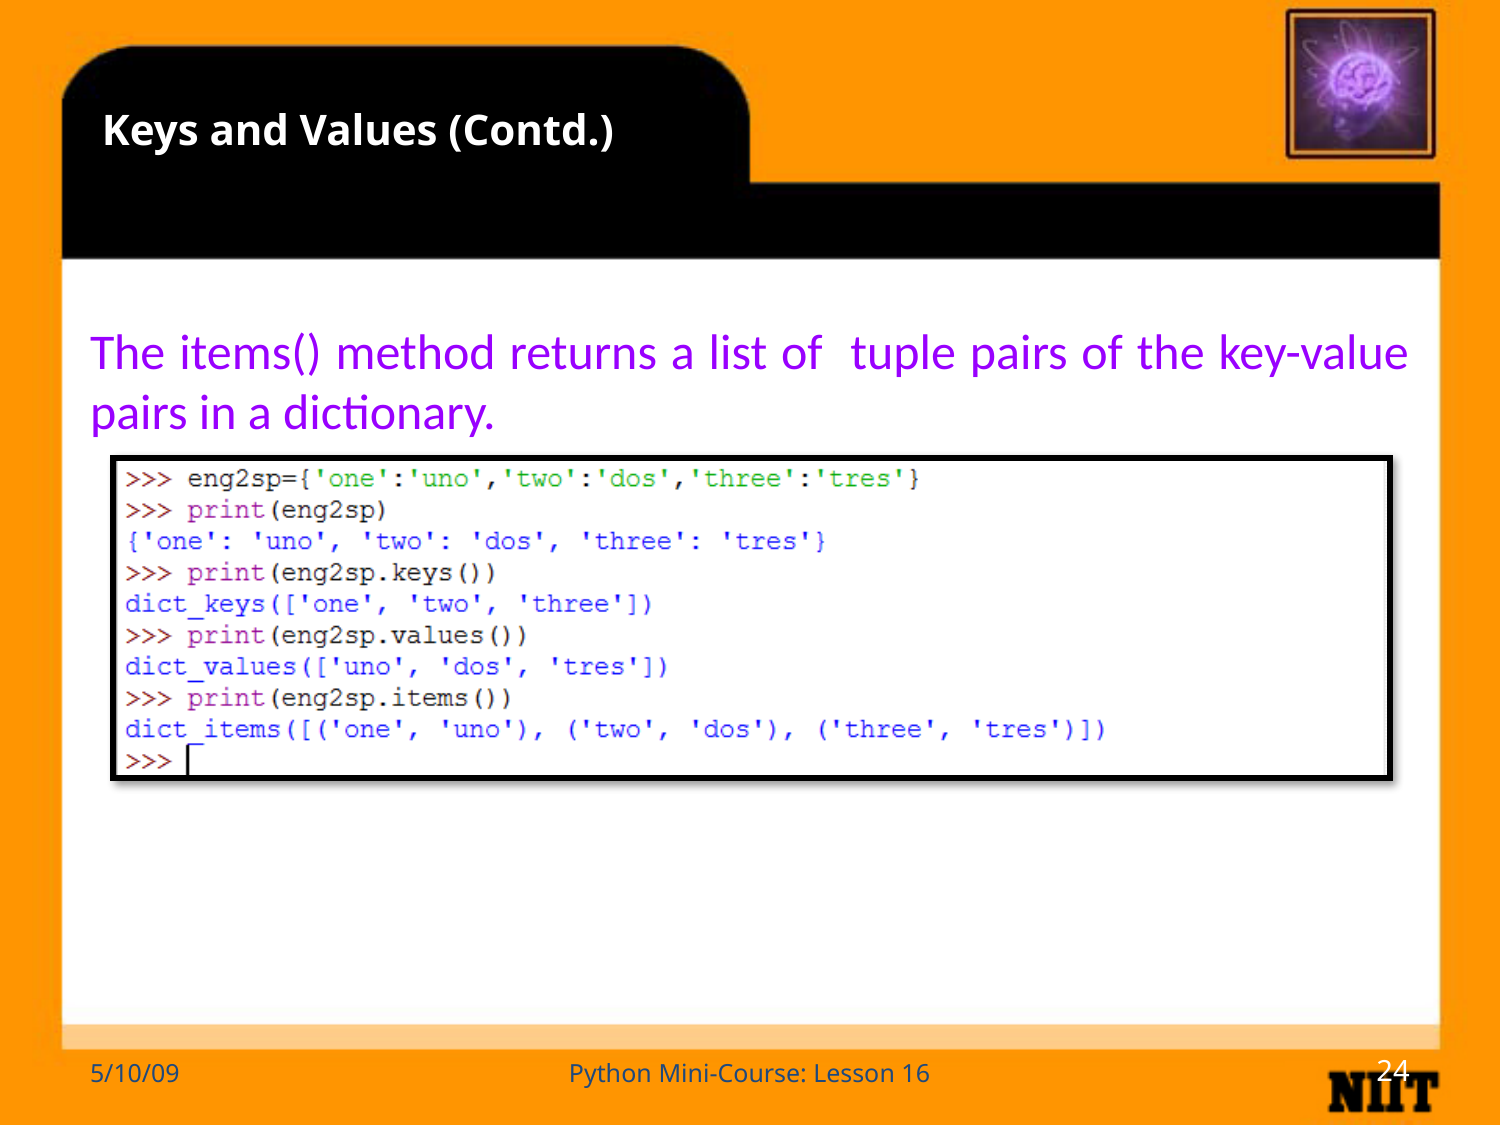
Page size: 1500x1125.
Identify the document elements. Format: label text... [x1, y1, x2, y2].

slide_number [75, 1042, 425, 1103]
picture [0, 0, 1500, 1125]
footer Python Mini-Course: Lesson 16 [512, 1042, 988, 1103]
list The items() method returns a list of tuple pairs of the key-value pairs in a dictionary. [75, 262, 1425, 1005]
slide_number 24 [1074, 1042, 1425, 1103]
title Keys and Values (Contd.) [86, 78, 680, 179]
